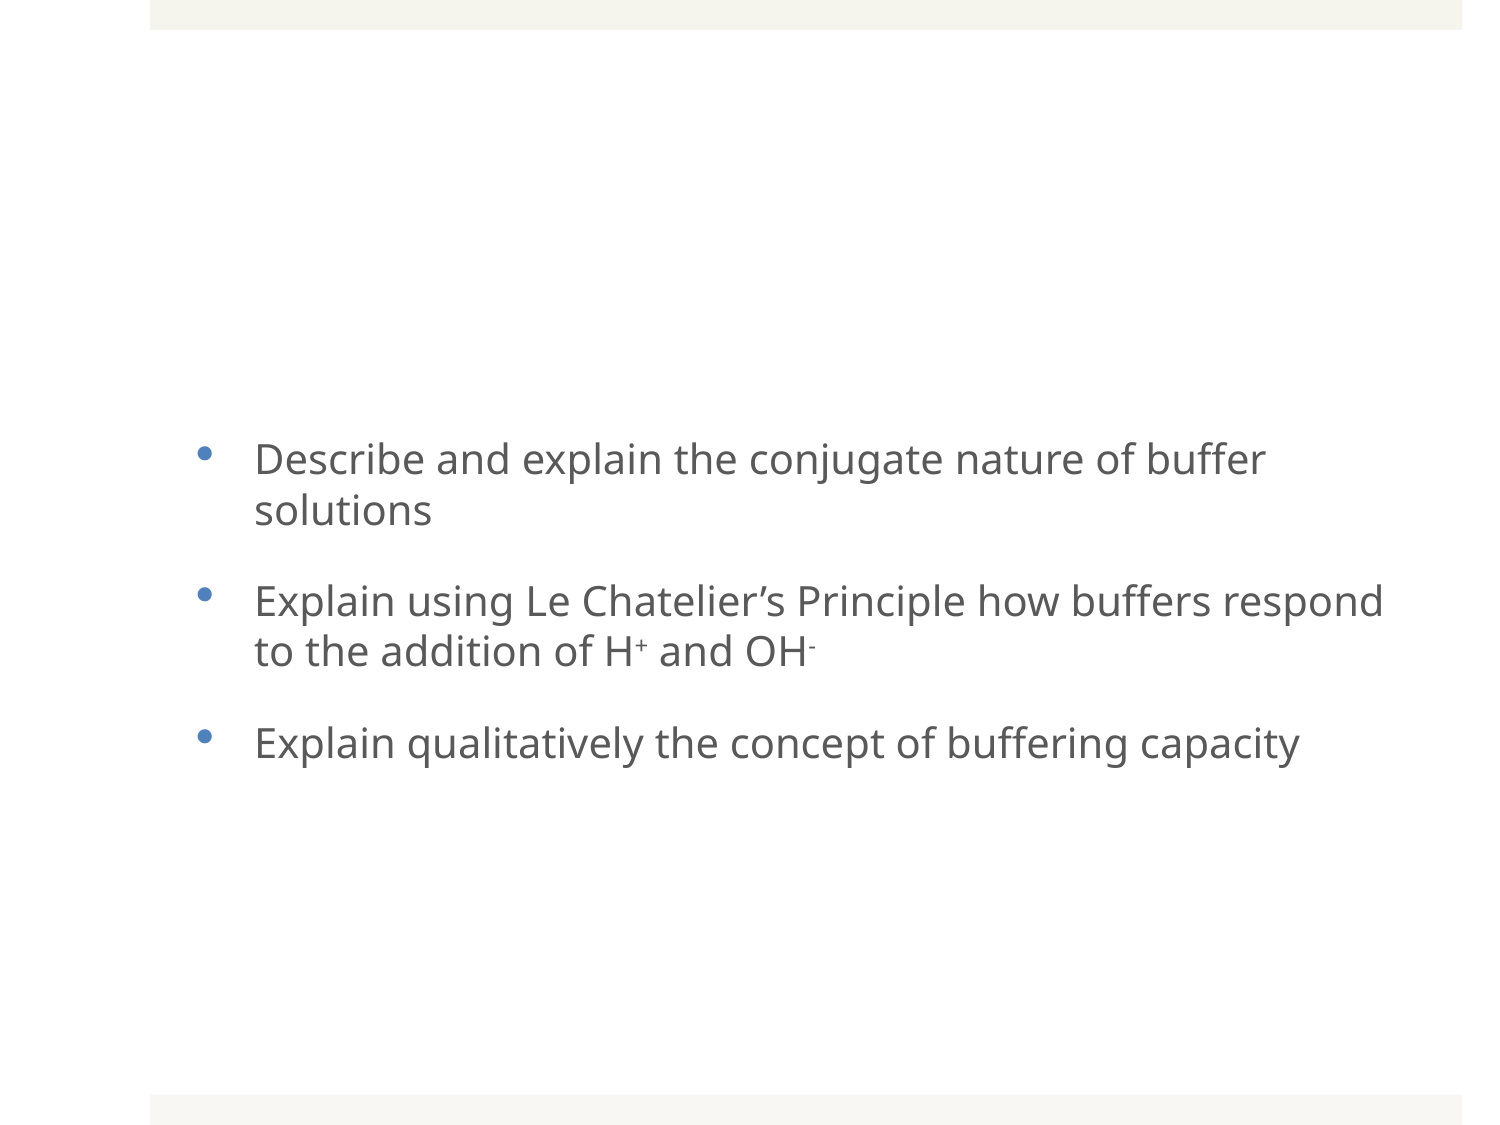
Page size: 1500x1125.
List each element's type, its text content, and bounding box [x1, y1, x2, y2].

list Describe and explain the conjugate nature of buffer solutions Explain using Le Chatelier’s Principle how buffers respond to the addition of H+ and OH- Explain qualitatively the concept of buffering capacity [182, 425, 1432, 1028]
